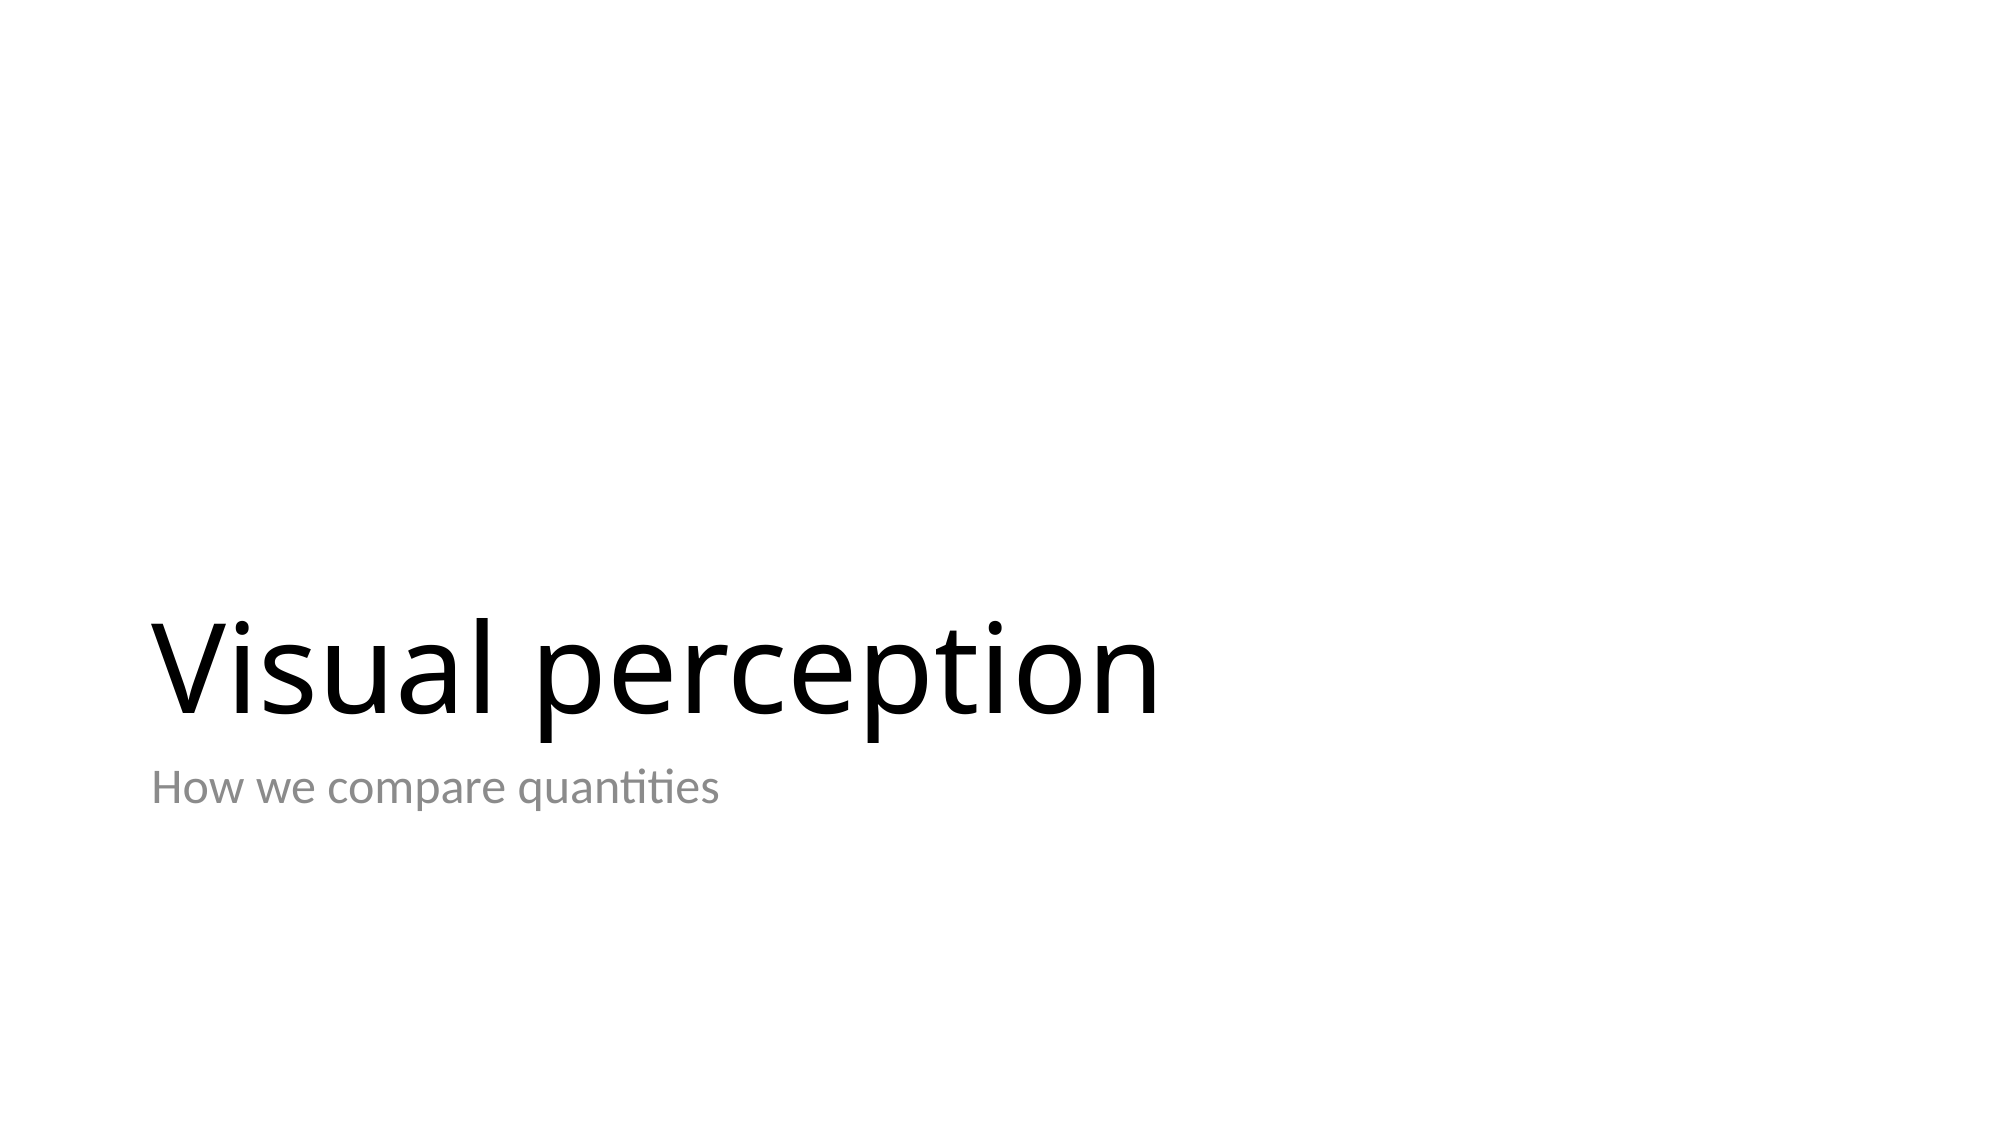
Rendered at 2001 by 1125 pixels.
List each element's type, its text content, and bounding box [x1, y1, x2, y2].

title Visual perception [136, 280, 1862, 749]
list How we compare quantities [136, 752, 1862, 999]
